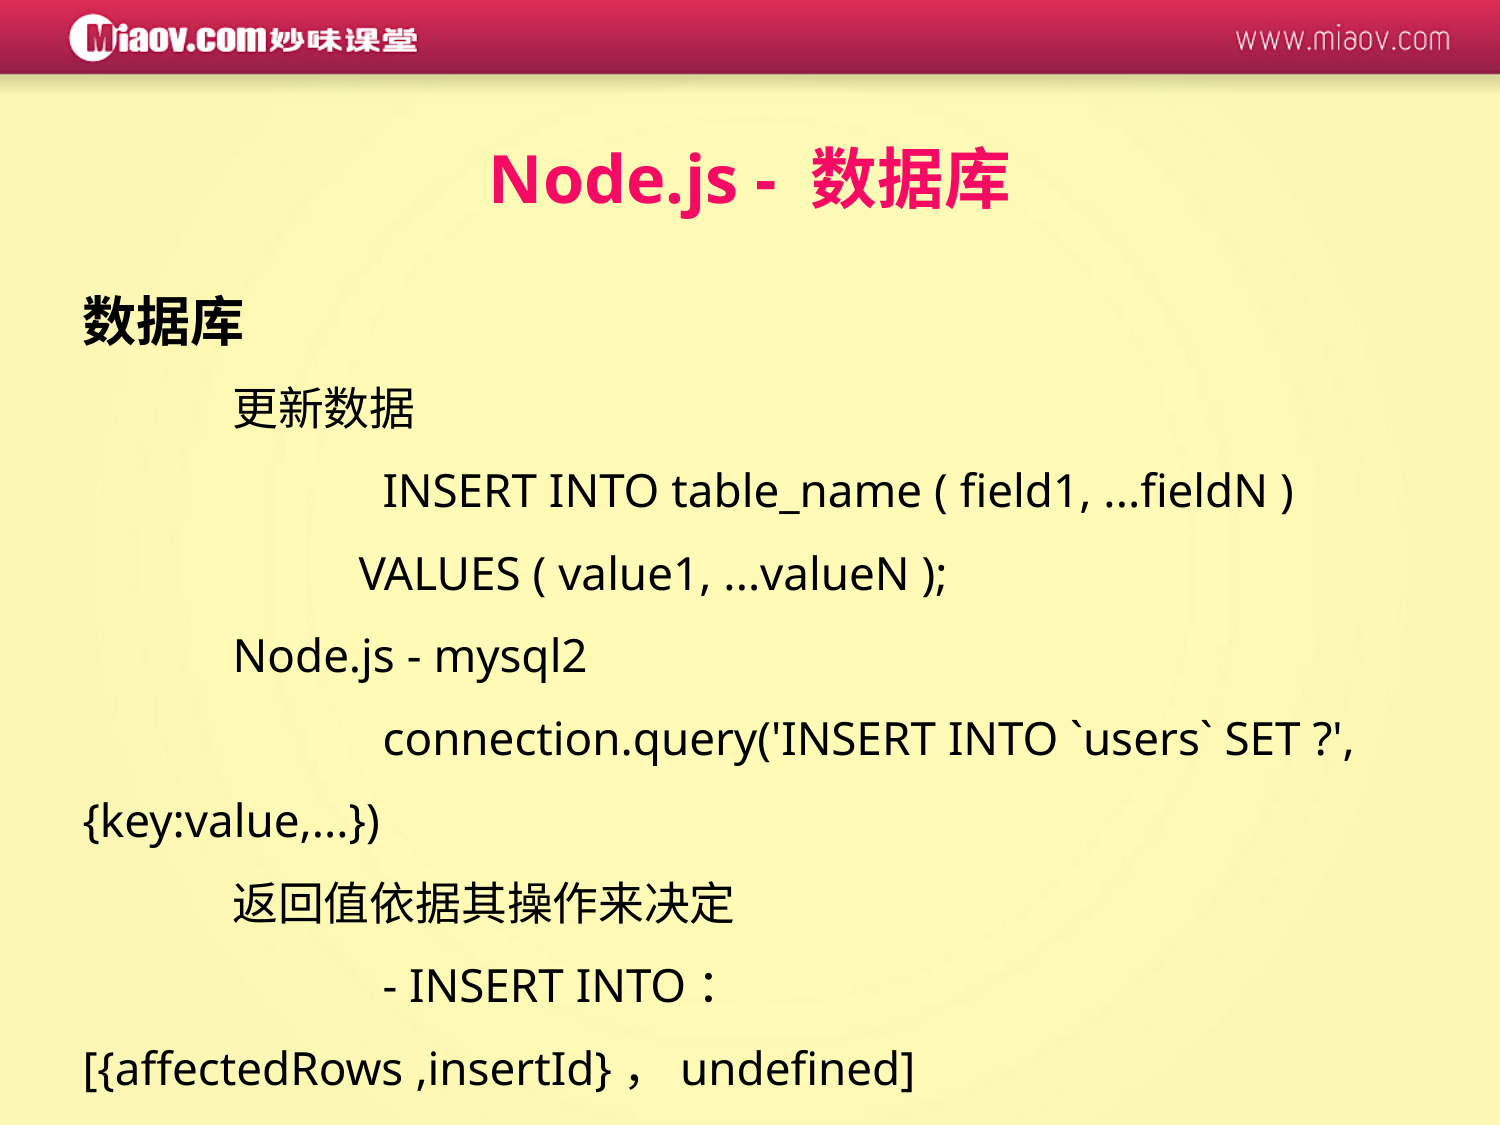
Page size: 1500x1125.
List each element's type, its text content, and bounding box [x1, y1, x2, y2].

picture [0, 0, 1500, 1125]
text_box 数据库 更新数据 INSERT INTO table_name ( field1, ...fieldN ) VALUES ( value1, ...valueN ); Node.js - mysql2 connection.query('INSERT INTO `users` SET ?', {key:value,...}) 返回值依据其操作来决定 - INSERT INTO：[{affectedRows ,insertId}，undefined] [74, 247, 1400, 1102]
title Node.js - 数据库 [74, 82, 1426, 272]
